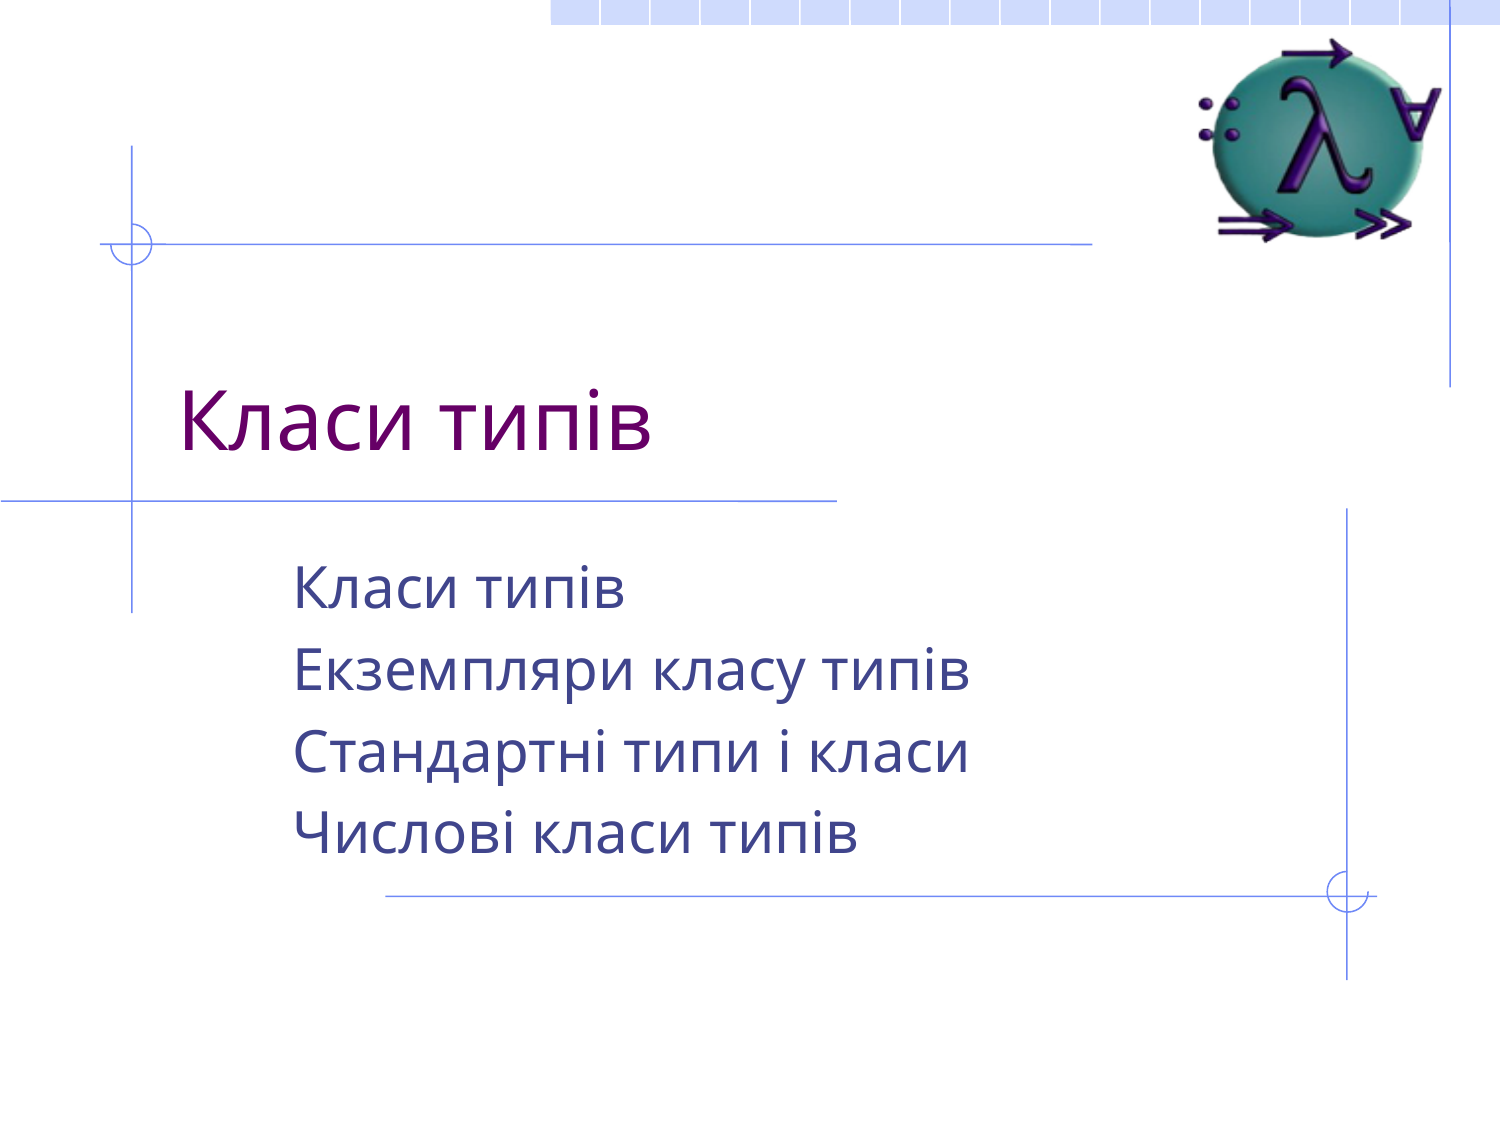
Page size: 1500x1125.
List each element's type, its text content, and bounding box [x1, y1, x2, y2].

picture [1186, 30, 1454, 256]
subtitle Класи типів Екземпляри класу типів Стандартні типи і класи Числові класи типів [277, 542, 1213, 870]
title Класи типів [162, 287, 1438, 475]
